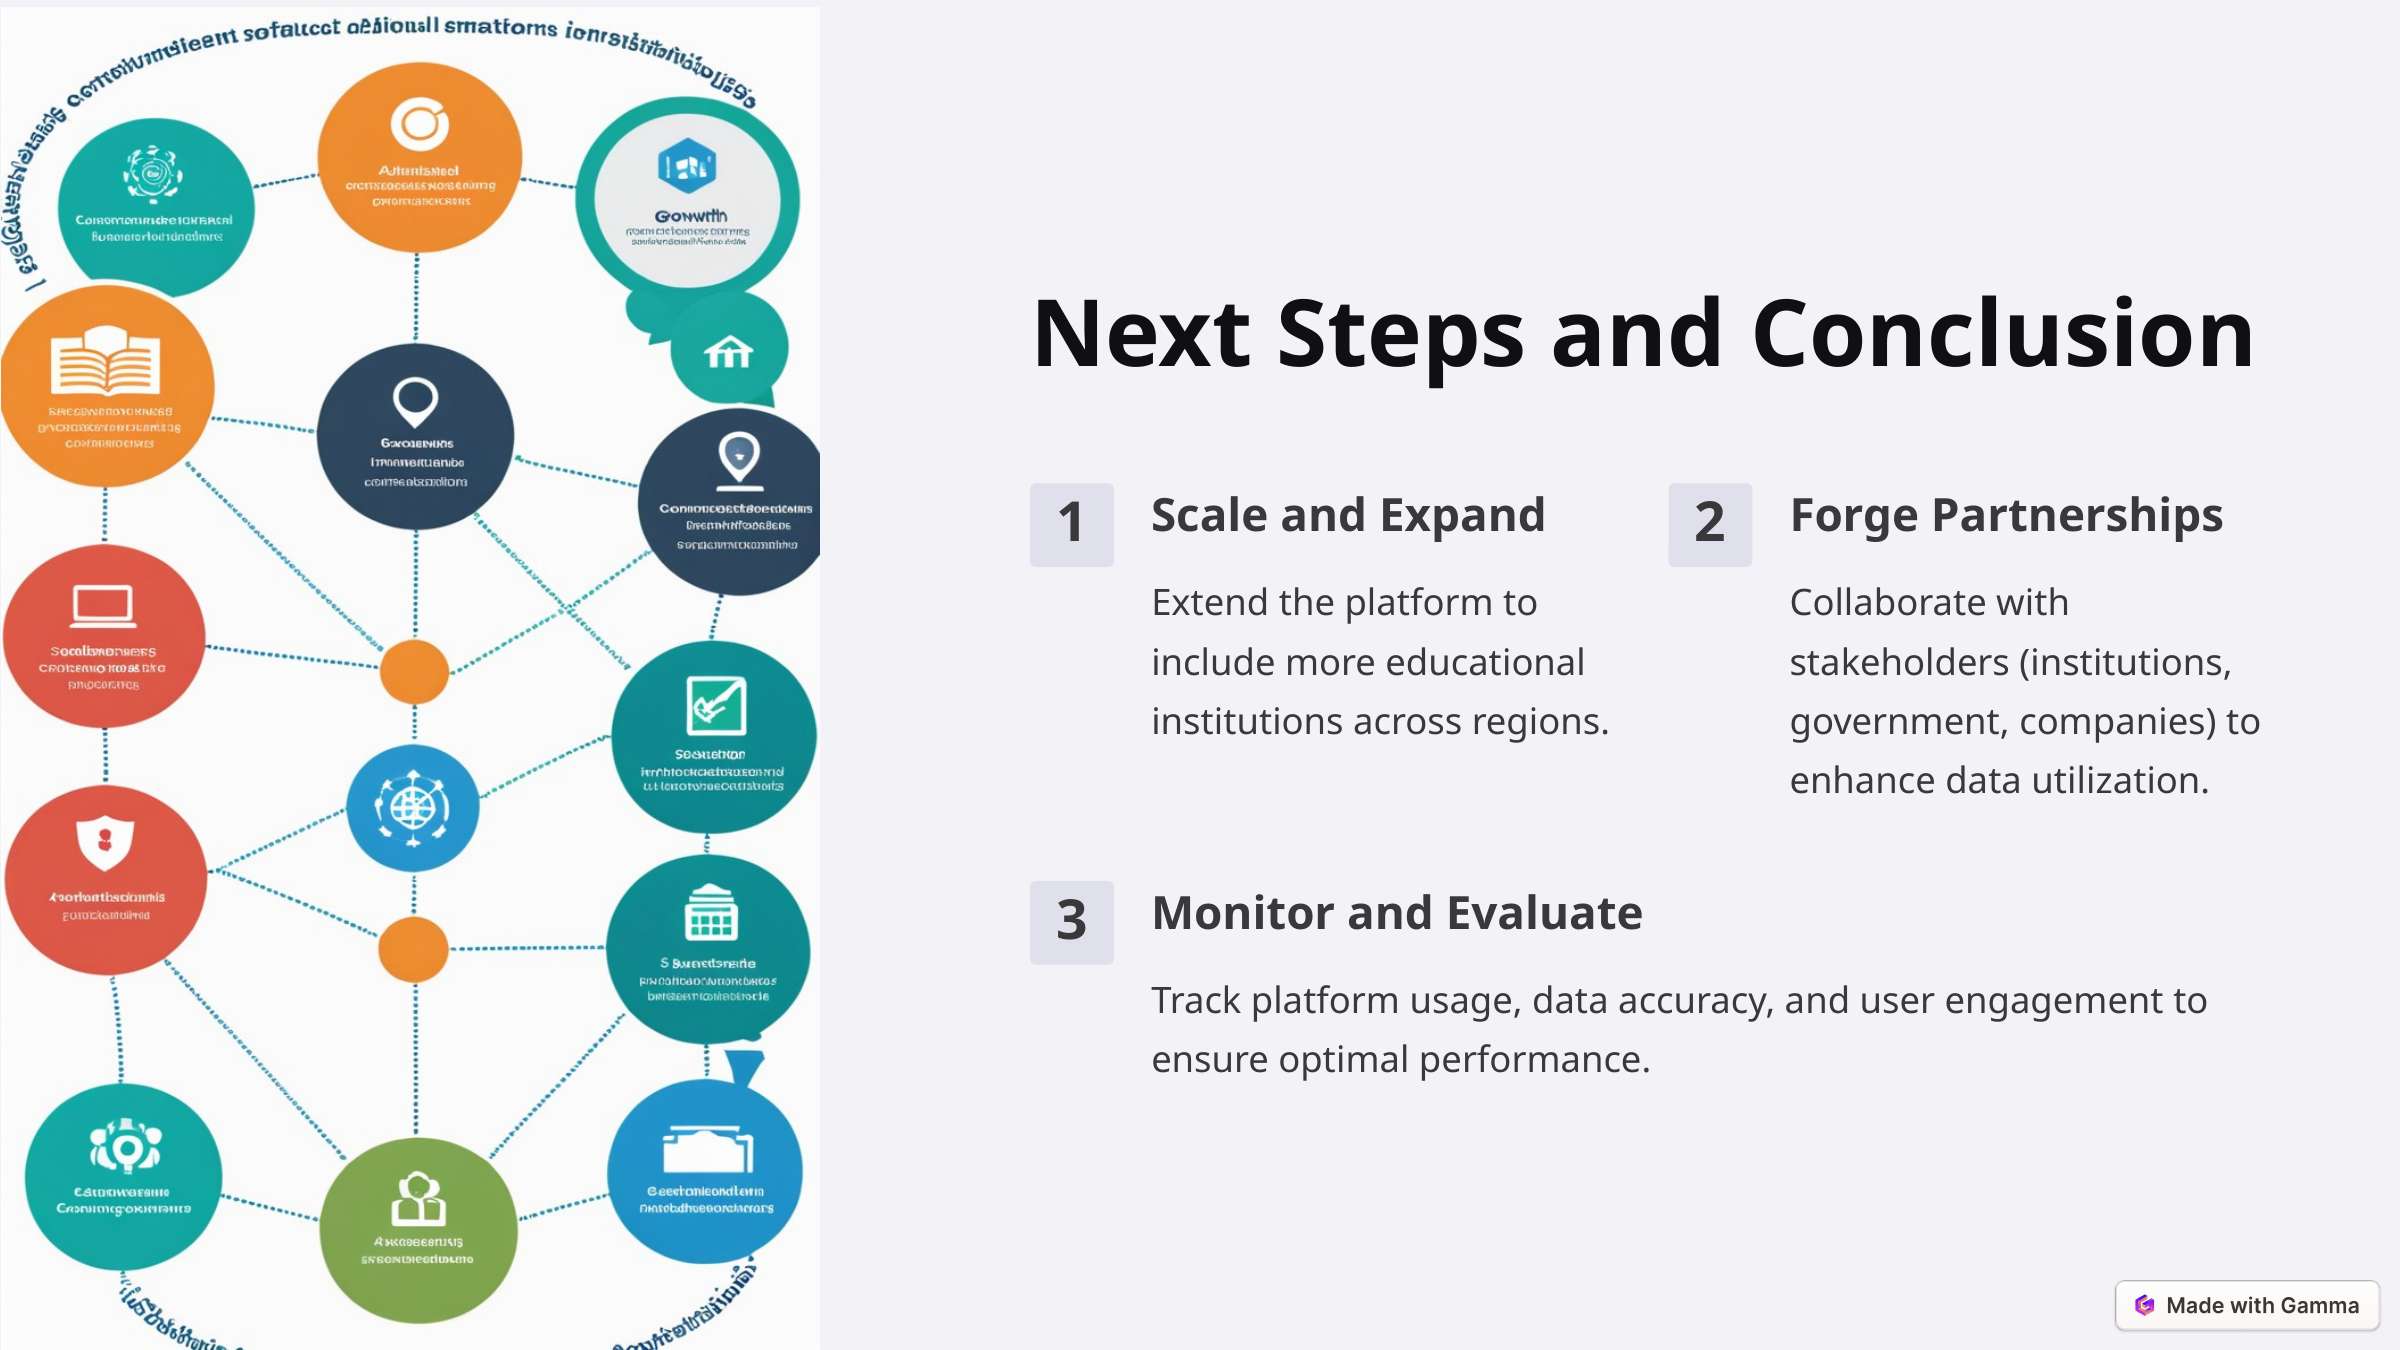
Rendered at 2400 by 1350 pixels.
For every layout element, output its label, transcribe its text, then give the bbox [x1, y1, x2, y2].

text_box Scale and Expand [1151, 483, 1617, 542]
text_box Forge Partnerships [1789, 483, 2255, 542]
picture [2106, 1271, 2389, 1339]
text_box Monitor and Evaluate [1151, 880, 1617, 940]
text_box [1030, 880, 1114, 965]
text_box Track platform usage, data accuracy, and user engagement to ensure optimal performance. [1151, 961, 2270, 1081]
picture [1, 7, 820, 1350]
text_box [1668, 483, 1753, 568]
text_box [1030, 483, 1114, 568]
text_box 1 [1061, 497, 1083, 554]
text_box 3 [1058, 894, 1086, 951]
text_box Next Steps and Conclusion [1030, 269, 2170, 386]
text_box Collaborate with stakeholders (institutions, government, companies) to enhance data utilization. [1789, 563, 2270, 802]
text_box Extend the platform to include more educational institutions across regions. [1151, 563, 1632, 802]
text_box 2 [1695, 497, 1725, 554]
